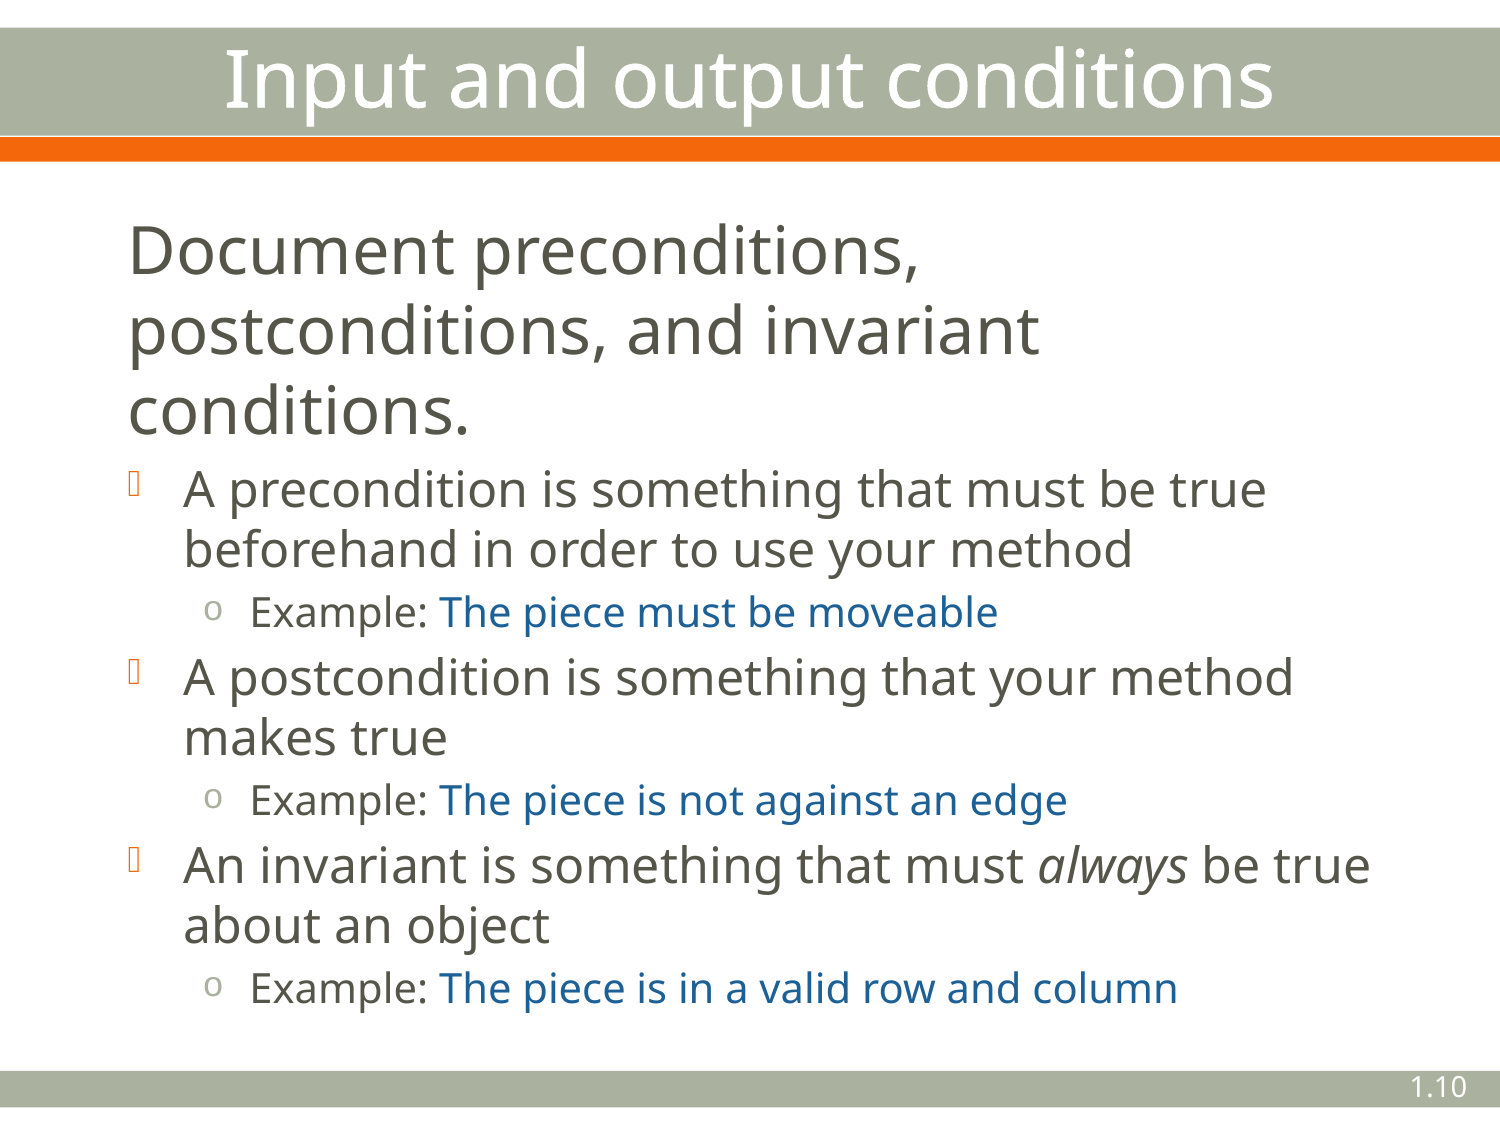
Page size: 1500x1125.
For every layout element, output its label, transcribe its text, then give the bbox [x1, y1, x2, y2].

title Input and output conditions [150, 19, 1350, 132]
list Document preconditions, postconditions, and invariant conditions. A precondition is something that must be true beforehand in order to use your method Example: The piece must be moveable A postcondition is something that your method makes true Example: The piece is not against an edge An invariant is something that must always be true about an object Example: The piece is in a valid row and column [112, 200, 1388, 1100]
slide_number 10 [1222, 1058, 1483, 1119]
